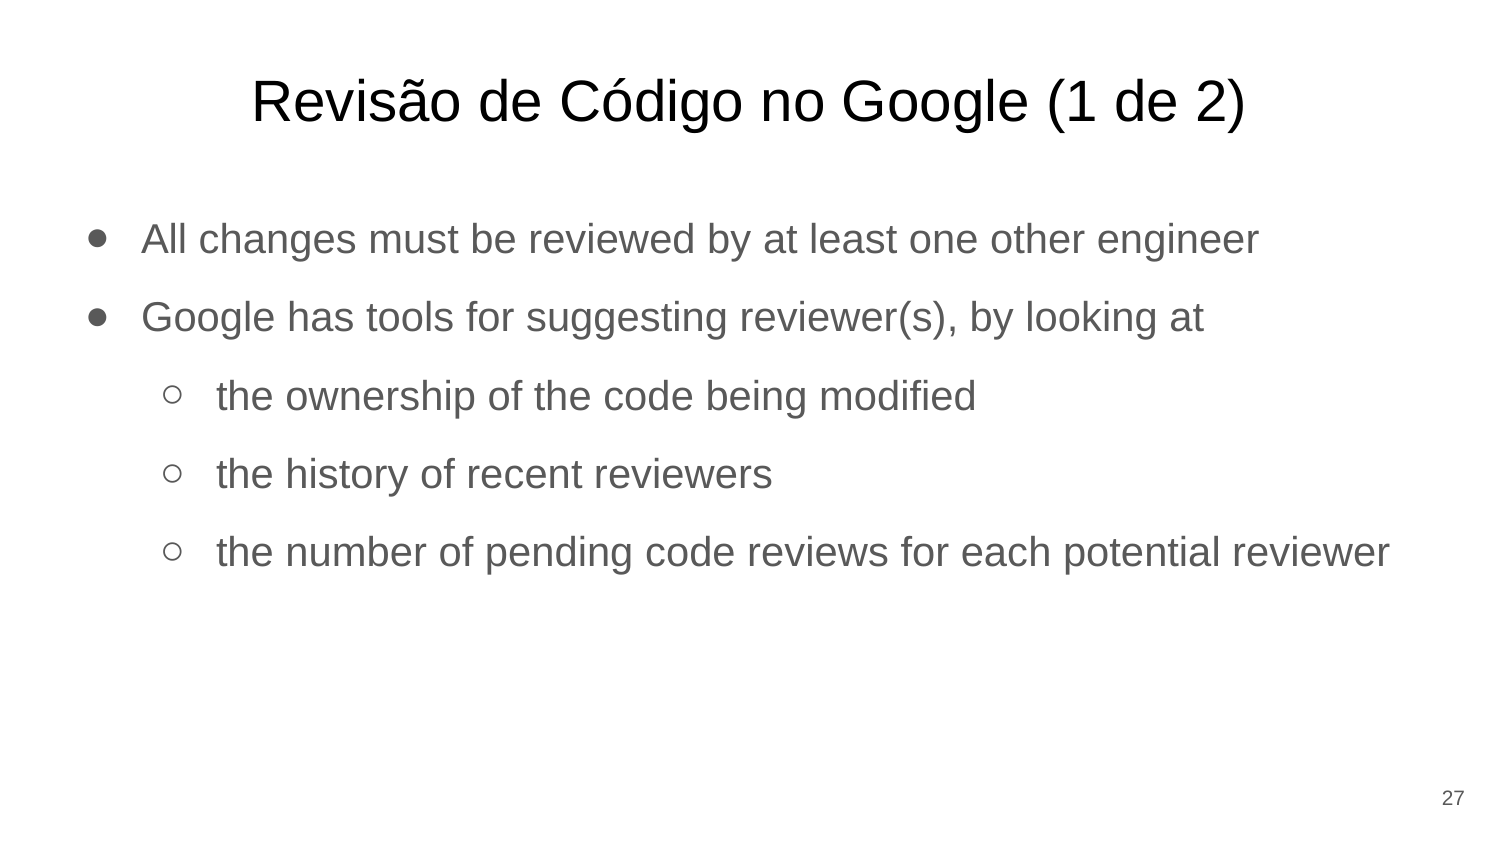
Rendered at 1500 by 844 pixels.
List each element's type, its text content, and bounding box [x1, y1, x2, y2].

slide_number 27 [1389, 764, 1480, 830]
list All changes must be reviewed by at least one other engineer Google has tools for suggesting reviewer(s), by looking at the ownership of the code being modified the history of recent reviewers the number of pending code reviews for each potential reviewer [51, 189, 1449, 749]
title Revisão de Código no Google (1 de 2) [51, 48, 1449, 142]
